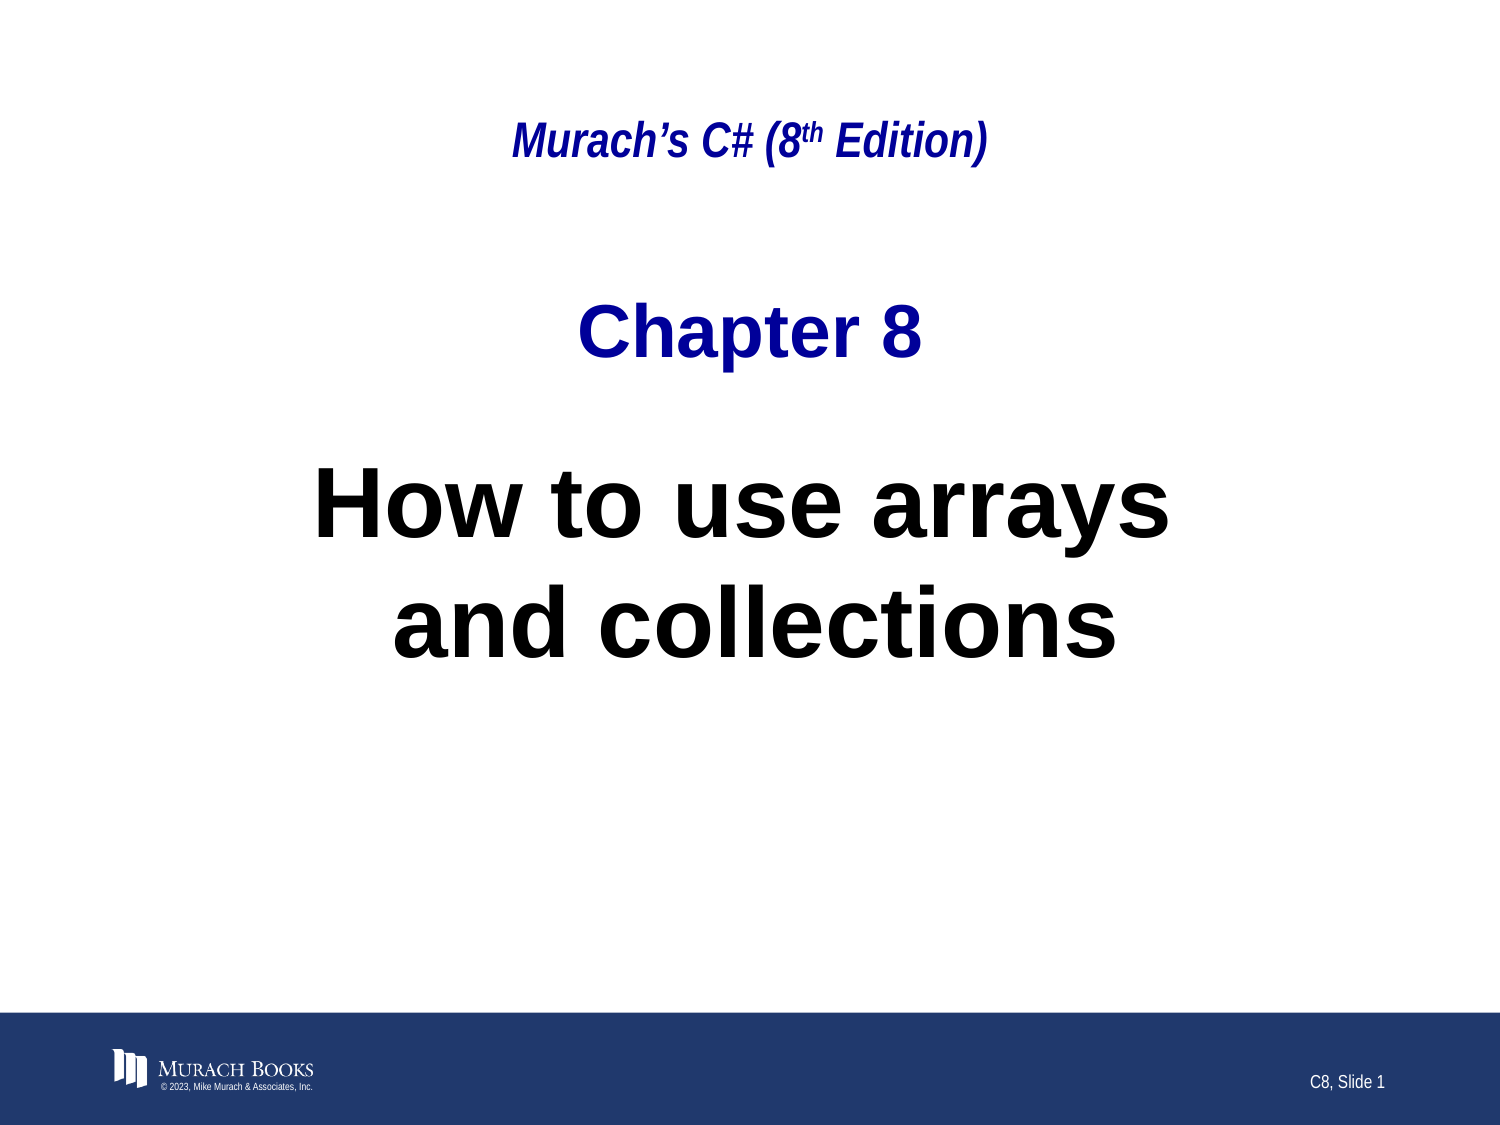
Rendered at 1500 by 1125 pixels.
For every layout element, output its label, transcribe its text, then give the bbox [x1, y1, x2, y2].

footer © 2023, Mike Murach & Associates, Inc. [12, 1025, 463, 1100]
list How to use arrays and collections [200, 429, 1313, 700]
list Chapter 8 [312, 275, 1188, 375]
slide_number C8, Slide 1 [1087, 1025, 1400, 1100]
title Murach’s C# (8th Edition) [112, 99, 1388, 175]
